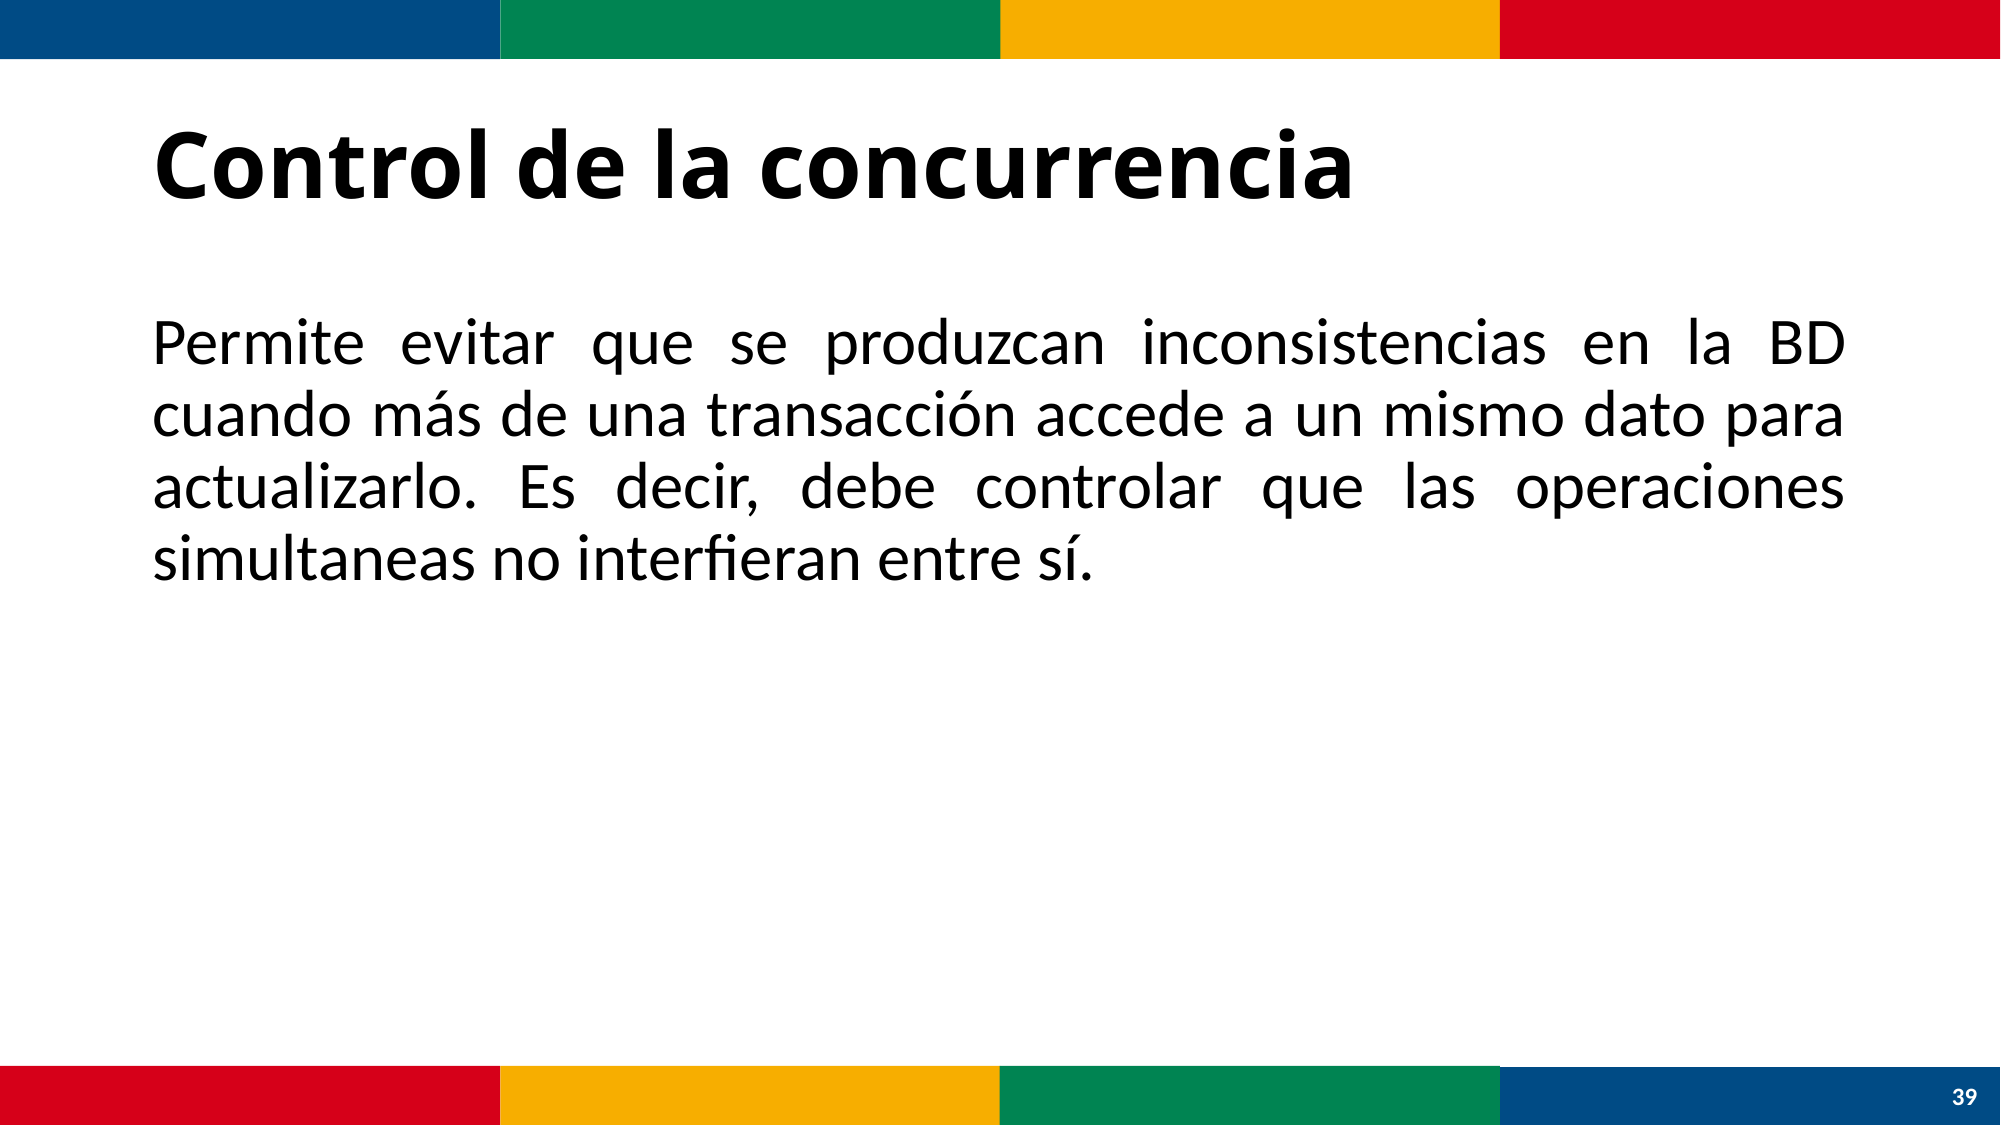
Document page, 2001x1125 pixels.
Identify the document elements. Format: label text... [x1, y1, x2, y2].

list Permite evitar que se produzcan inconsistencias en la BD cuando más de una transacción accede a un mismo dato para actualizarlo. Es decir, debe controlar que las operaciones simultaneas no interfieran entre sí. [137, 299, 1863, 794]
title Control de la concurrencia [137, 59, 1863, 278]
slide_number 39 [1930, 1065, 2000, 1125]
